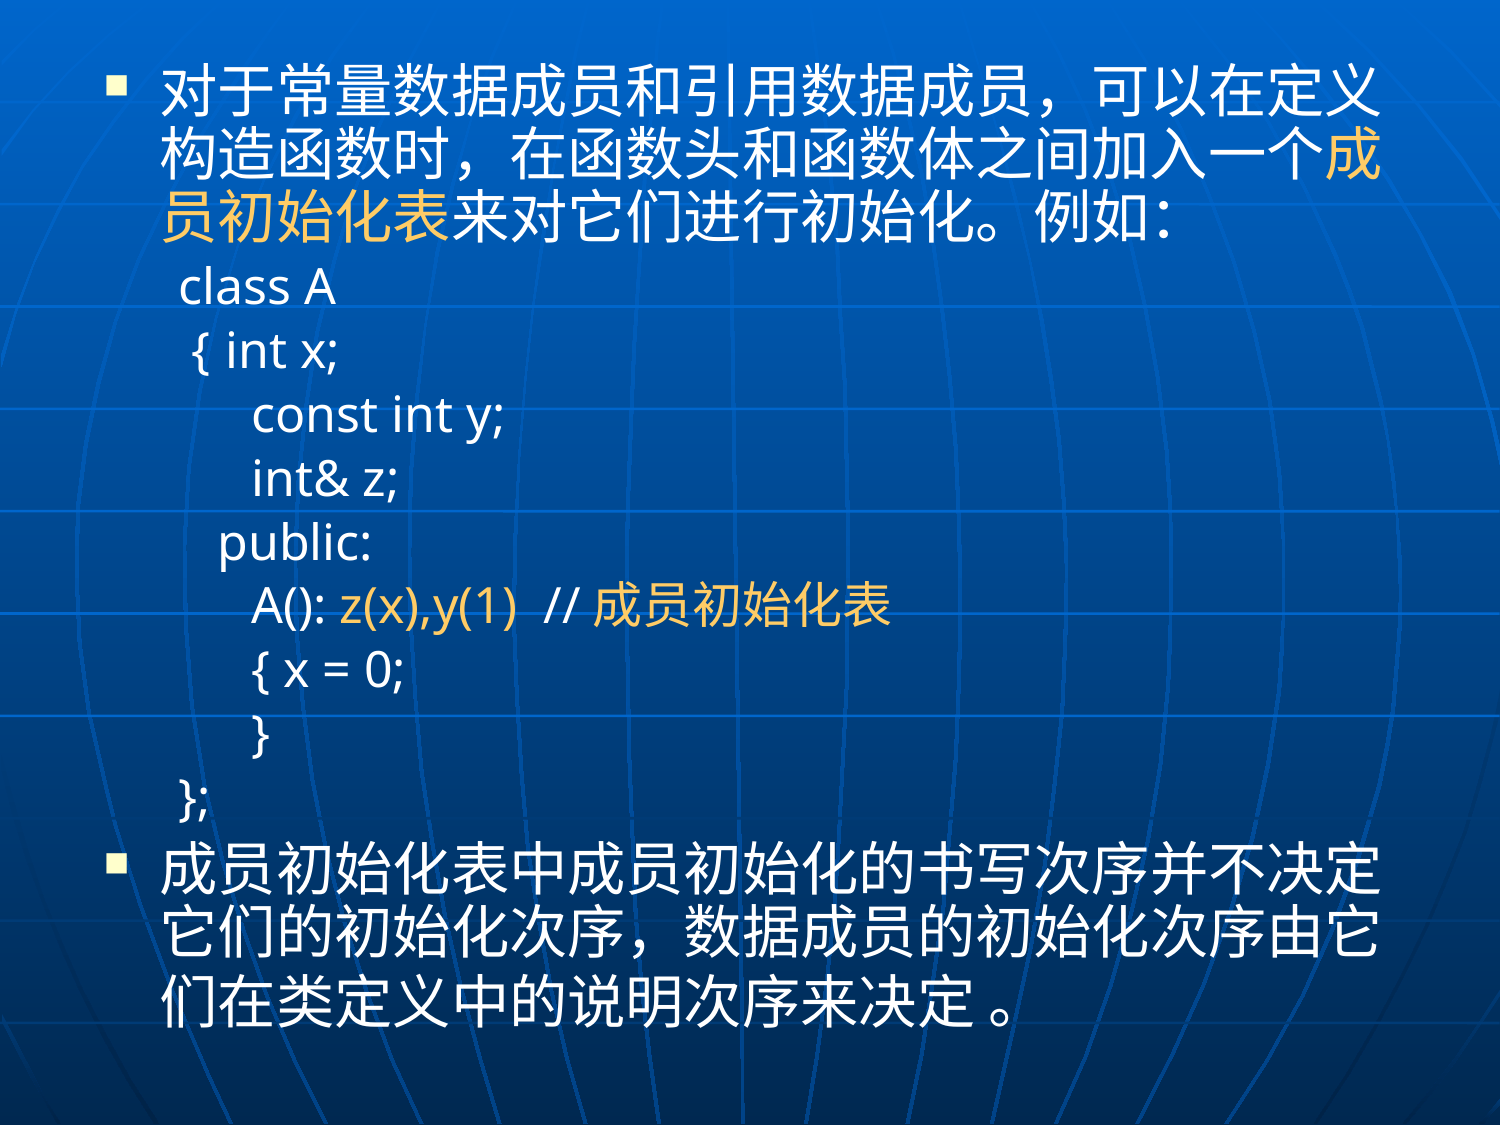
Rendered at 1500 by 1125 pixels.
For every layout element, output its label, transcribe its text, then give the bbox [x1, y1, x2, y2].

list 对于常量数据成员和引用数据成员，可以在定义构造函数时，在函数头和函数体之间加入一个成员初始化表来对它们进行初始化。例如： class A { int x; const int y; int& z; public: A(): z(x),y(1) //成员初始化表 { x = 0; } }; 成员初始化表中成员初始化的书写次序并不决定它们的初始化次序，数据成员的初始化次序由它们在类定义中的说明次序来决定 。 [88, 54, 1439, 1095]
